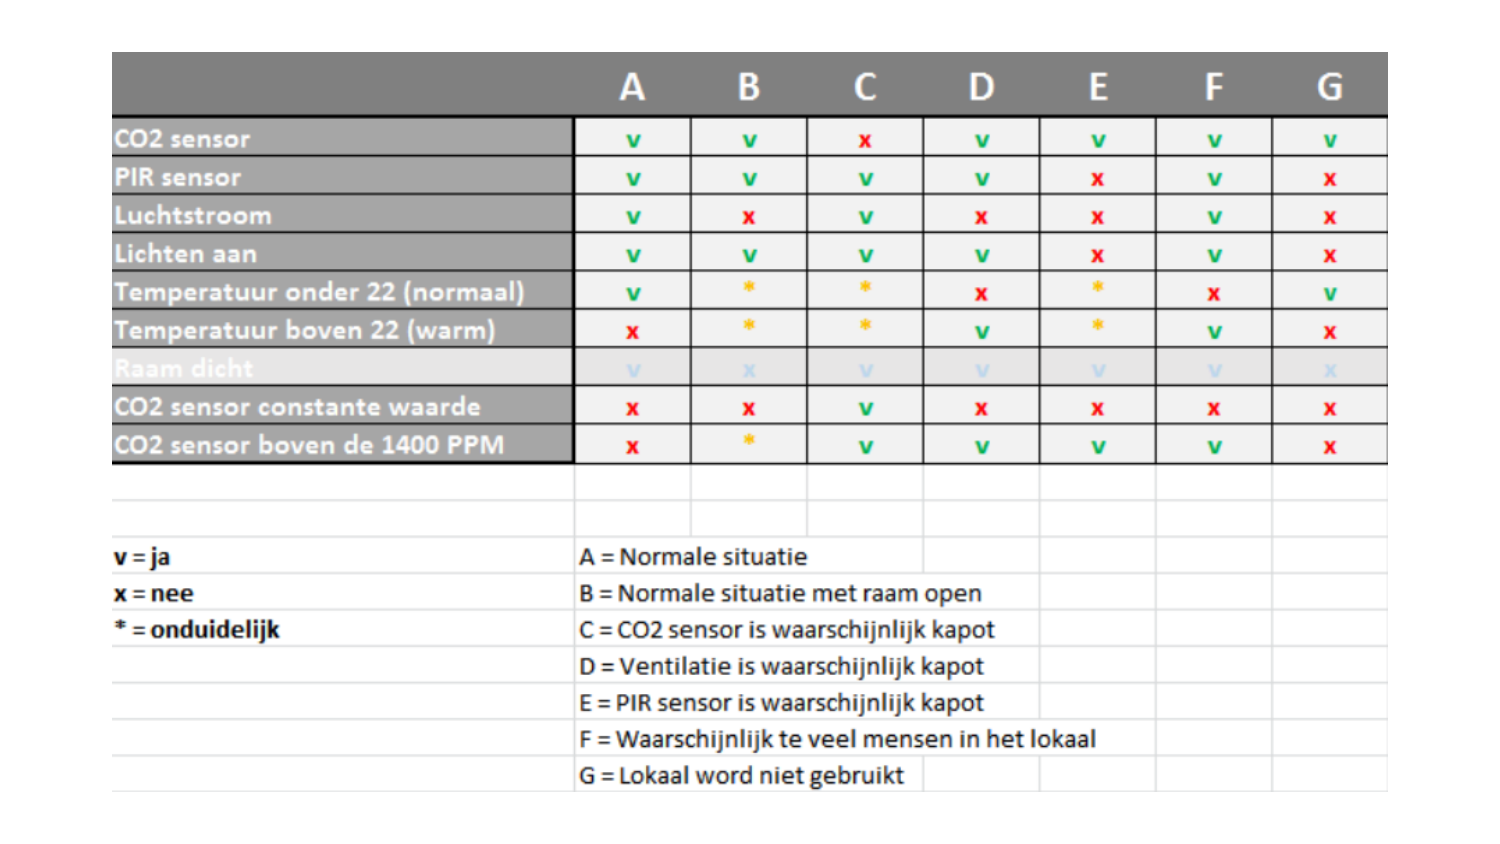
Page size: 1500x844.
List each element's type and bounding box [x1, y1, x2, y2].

picture [111, 52, 1388, 792]
